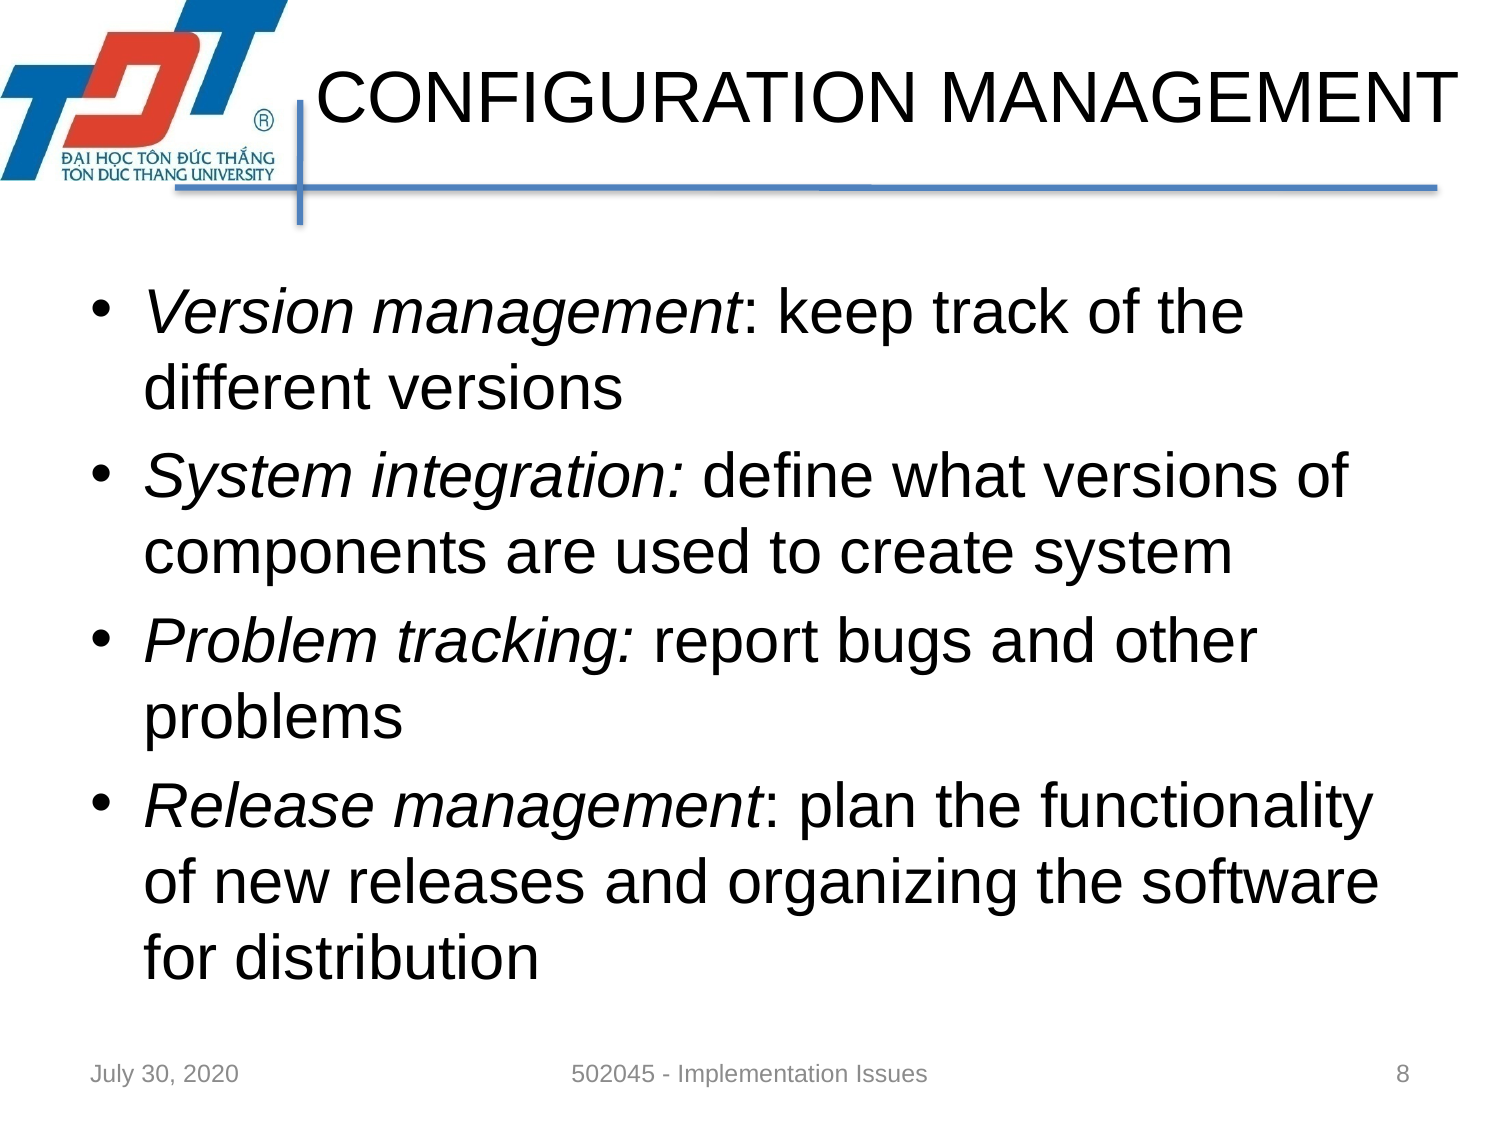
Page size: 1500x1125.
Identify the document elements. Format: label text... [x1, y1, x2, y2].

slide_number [75, 1042, 425, 1103]
list Version management: keep track of the different versions System integration: define what versions of components are used to create system Problem tracking: report bugs and other problems Release management: plan the functionality of new releases and organizing the software for distribution [74, 262, 1426, 1006]
title CONFIGURATION MANAGEMENT [299, 0, 1488, 188]
footer 502045 - Implementation Issues [487, 1042, 1013, 1103]
slide_number 8 [1074, 1042, 1425, 1103]
picture [0, 0, 288, 181]
